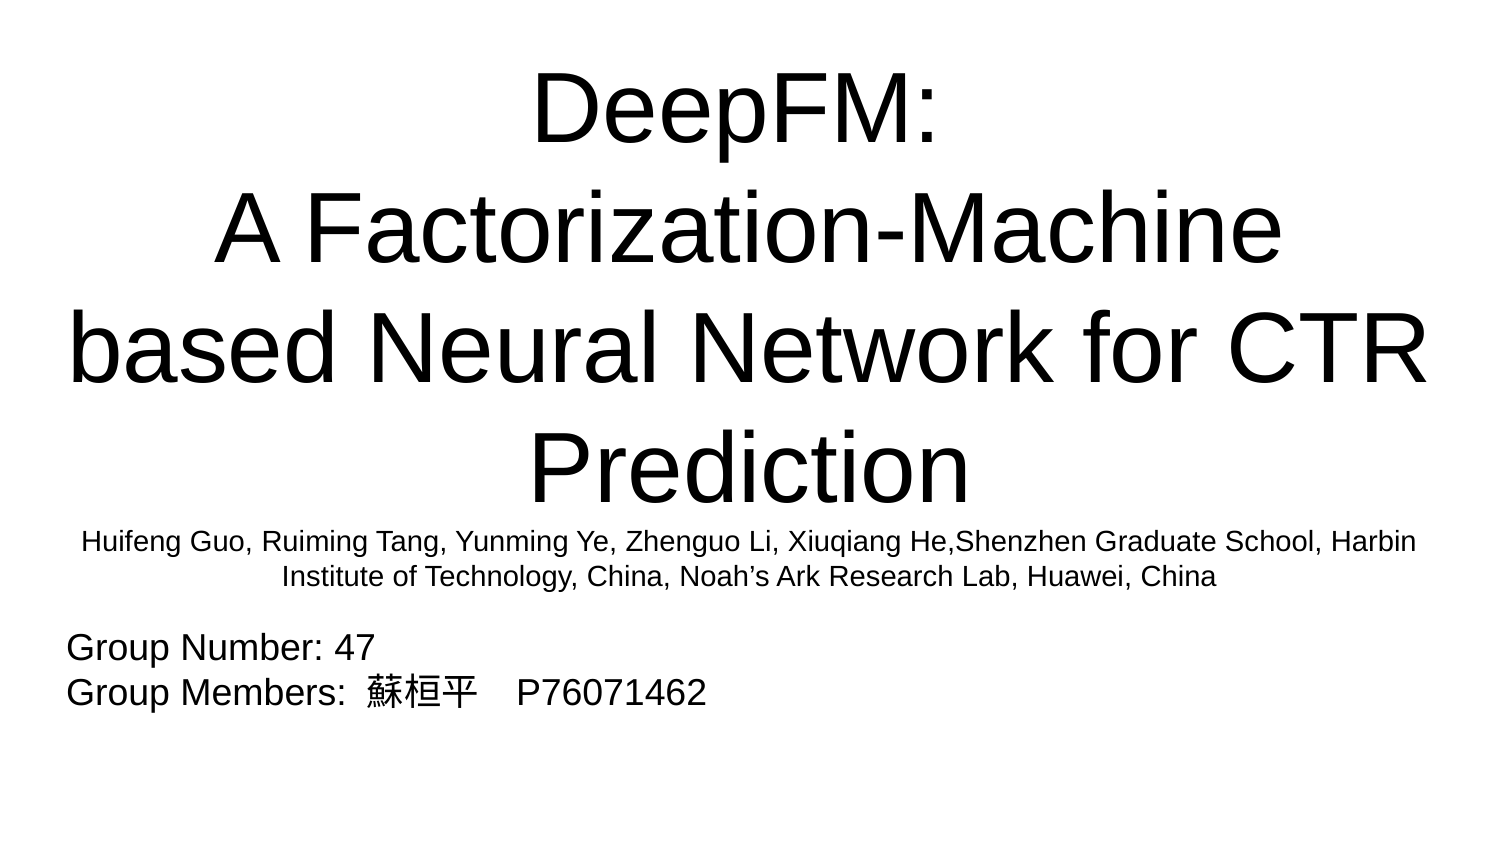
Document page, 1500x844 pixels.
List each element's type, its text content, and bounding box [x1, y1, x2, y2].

subtitle Group Number: 47 Group Members: 蘇桓平 P76071462 [51, 607, 1449, 786]
title DeepFM: A Factorization-Machine based Neural Network for CTR Prediction Huifeng Guo, Ruiming Tang, Yunming Ye, Zhenguo Li, Xiuqiang He,Shenzhen Graduate School, Harbin Institute of Technology, China, Noah’s Ark Research Lab, Huawei, China [51, 146, 1449, 607]
